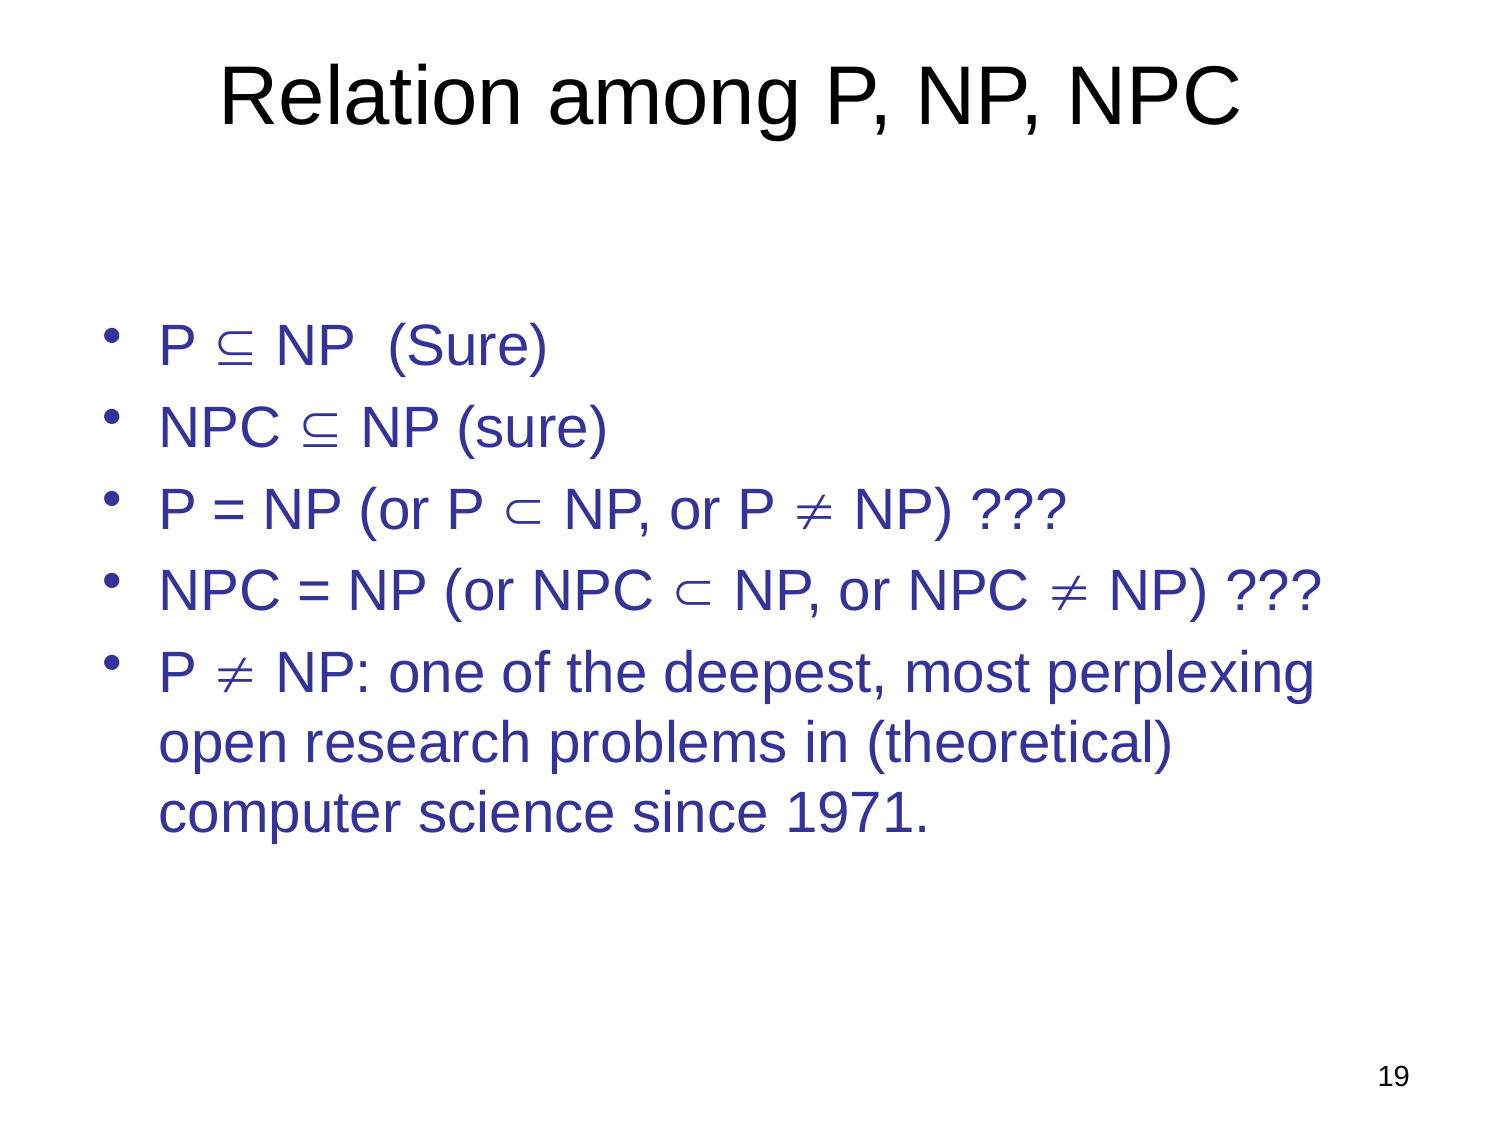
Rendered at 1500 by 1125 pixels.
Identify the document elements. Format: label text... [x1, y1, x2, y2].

slide_number 19 [1074, 1049, 1426, 1103]
list P  NP (Sure) NPC  NP (sure) P = NP (or P  NP, or P  NP) ??? NPC = NP (or NPC  NP, or NPC  NP) ??? P  NP: one of the deepest, most perplexing open research problems in (theoretical) computer science since 1971. [87, 299, 1438, 988]
title Relation among P, NP, NPC [55, 16, 1407, 166]
